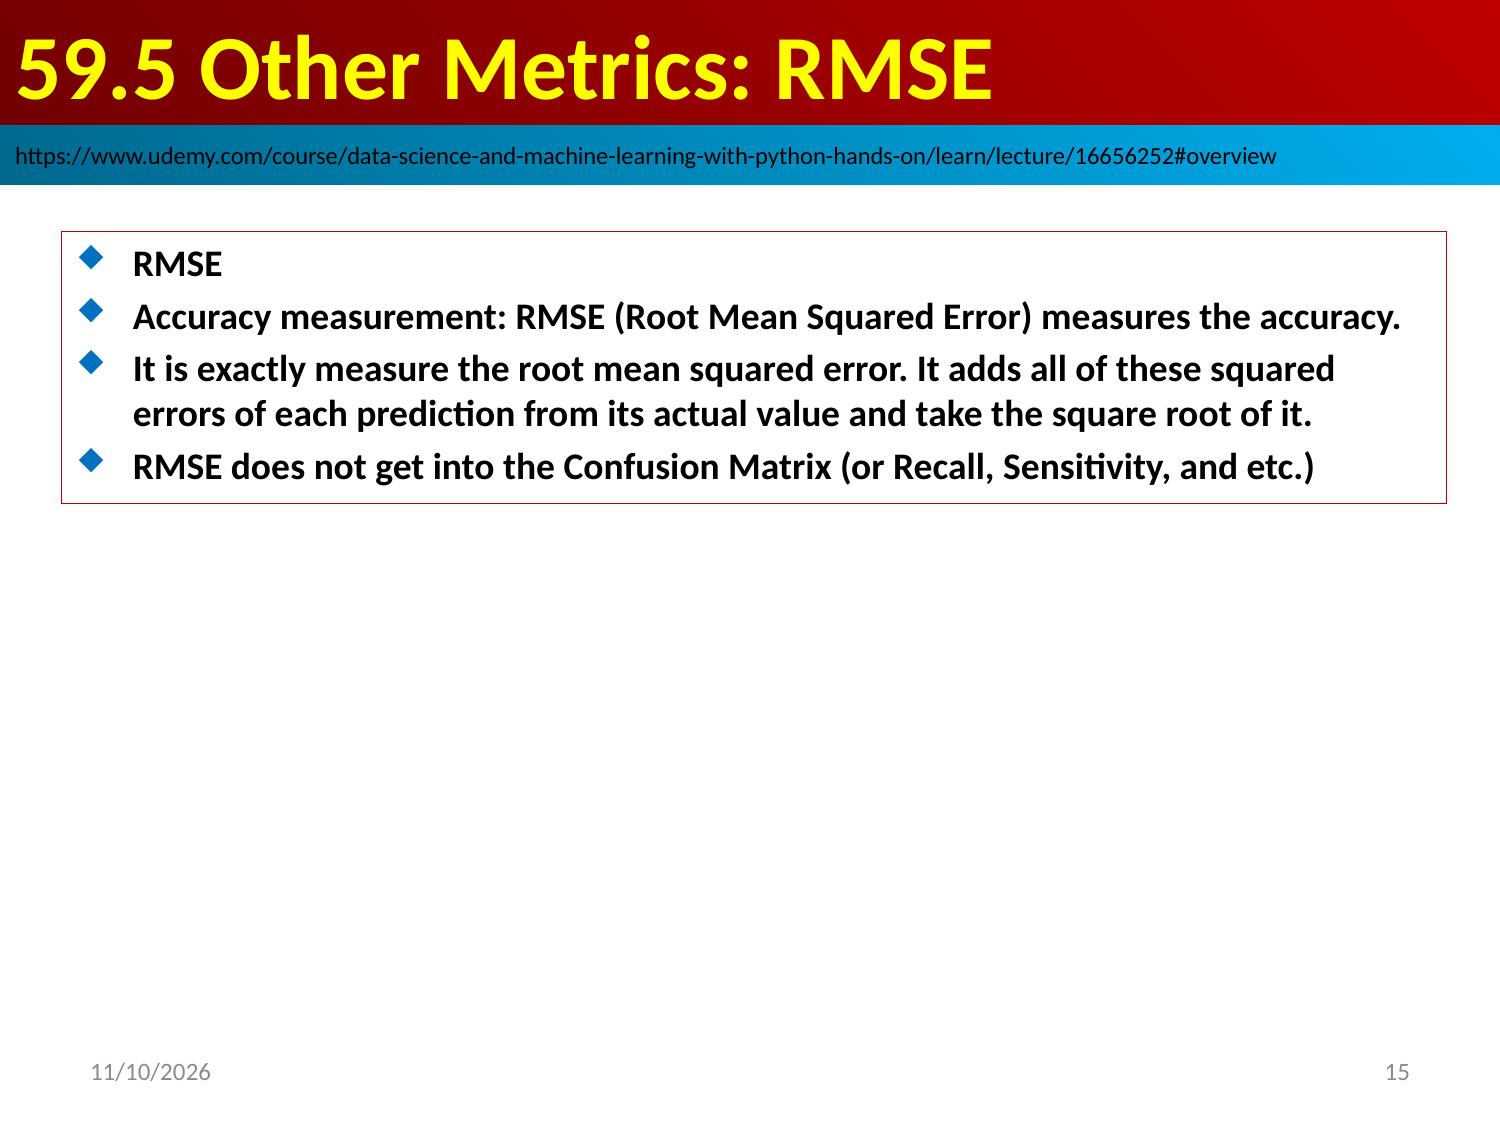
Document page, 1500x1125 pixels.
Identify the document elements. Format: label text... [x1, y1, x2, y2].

title 59.5 Other Metrics: RMSE [0, 0, 1500, 125]
text_box https://www.udemy.com/course/data-science-and-machine-learning-with-python-hands-on/learn/lecture/16656252#overview [0, 125, 1500, 185]
subtitle RMSE Accuracy measurement: RMSE (Root Mean Squared Error) measures the accuracy. It is exactly measure the root mean squared error. It adds all of these squared errors of each prediction from its actual value and take the square root of it. RMSE does not get into the Confusion Matrix (or Recall, Sensitivity, and etc.) [61, 231, 1447, 504]
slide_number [75, 1040, 425, 1101]
slide_number 15 [1074, 1040, 1425, 1101]
